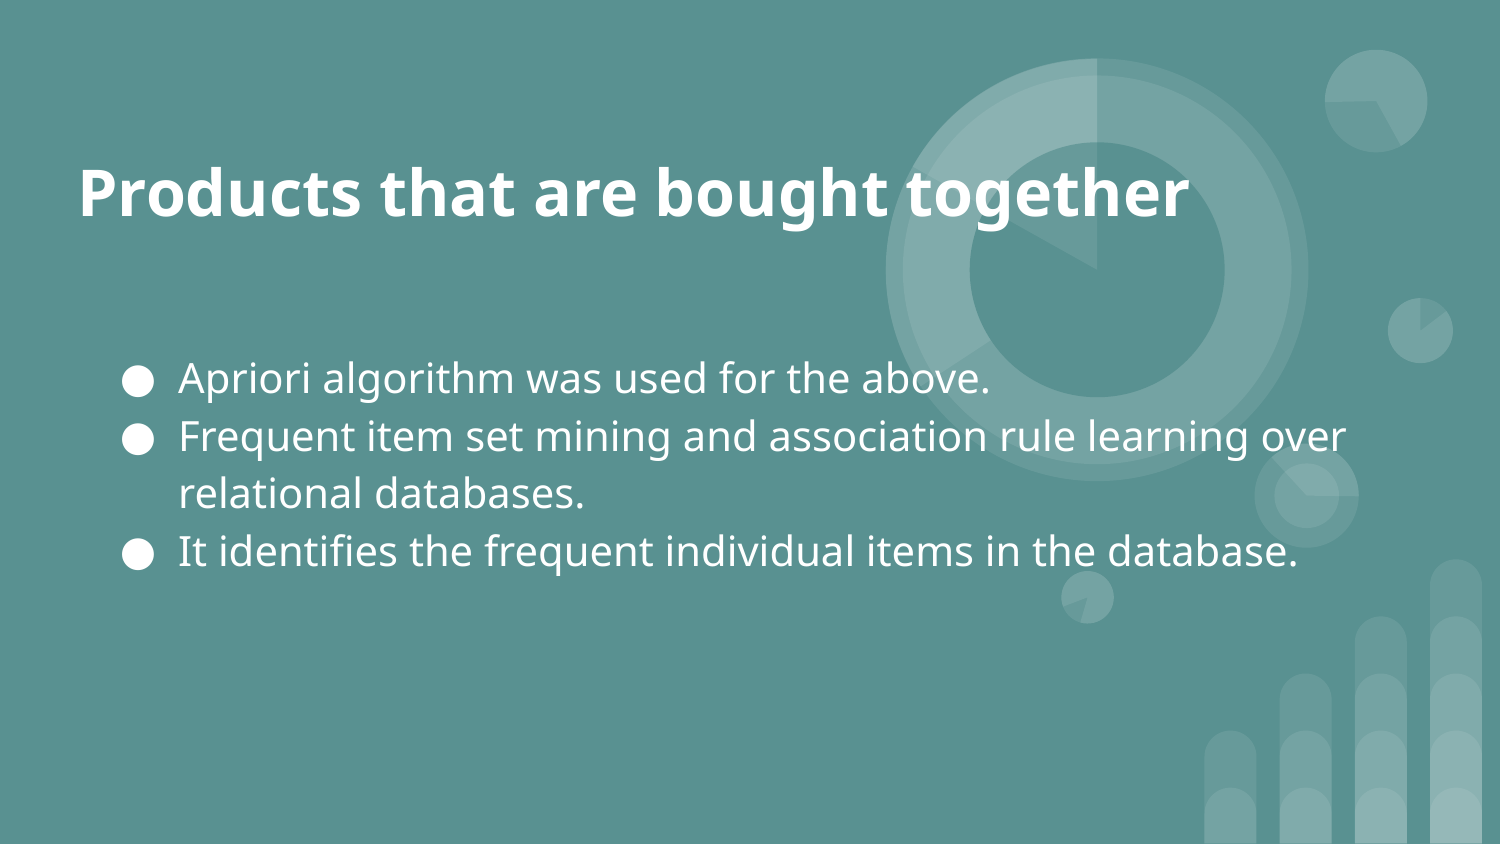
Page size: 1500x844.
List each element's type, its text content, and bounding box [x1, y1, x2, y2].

title Products that are bought together [62, 53, 1431, 329]
text_box Apriori algorithm was used for the above. Frequent item set mining and association rule learning over relational databases. It identifies the frequent individual items in the database. [88, 329, 1375, 590]
